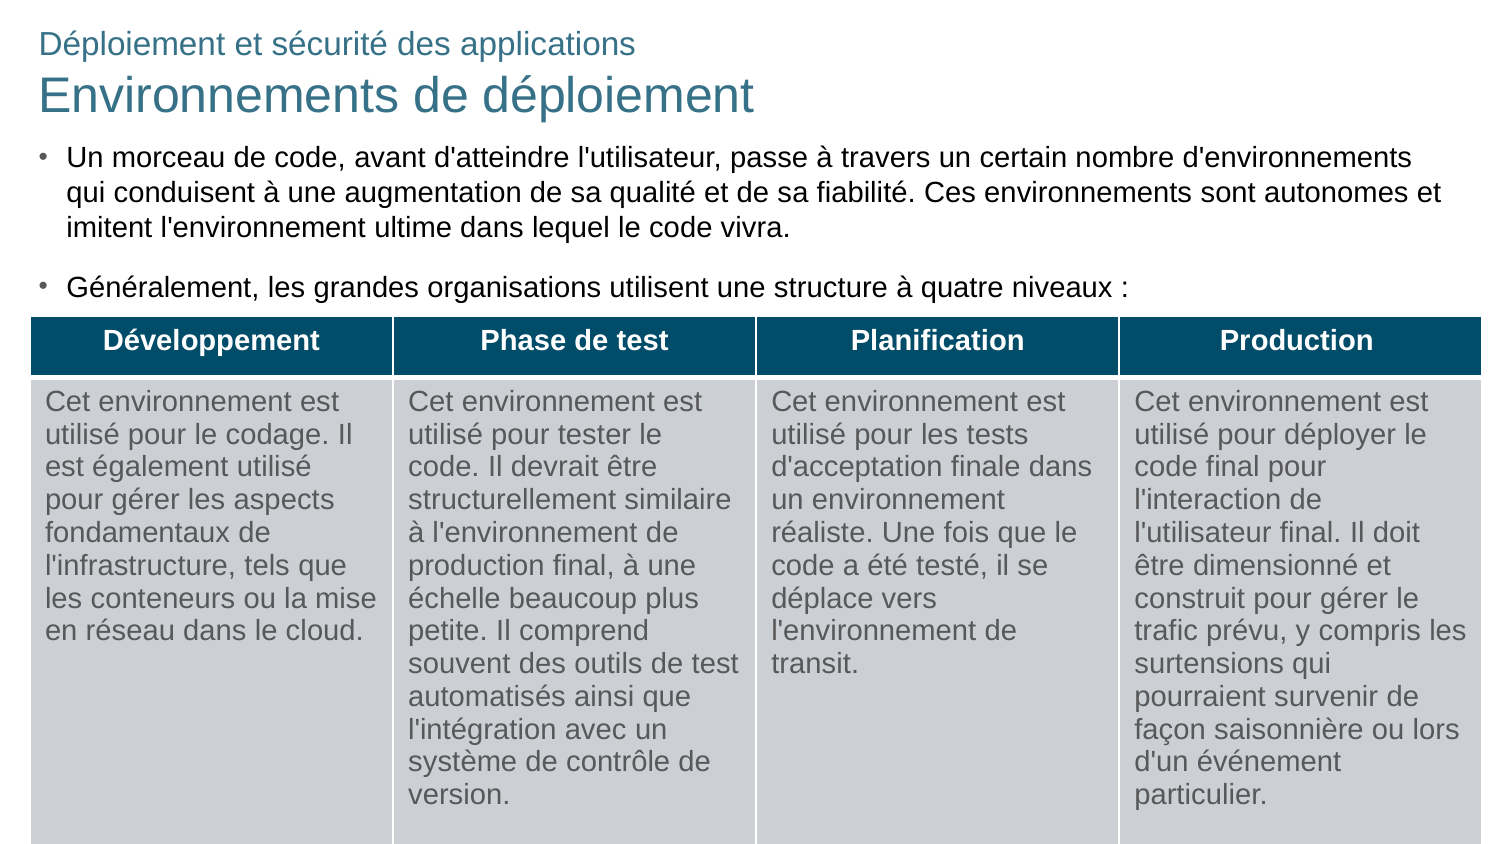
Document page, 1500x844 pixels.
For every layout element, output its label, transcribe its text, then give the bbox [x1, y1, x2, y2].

text_box Déploiement et sécurité des applications Environnements de déploiement [23, 10, 1500, 135]
table_header Production [1120, 317, 1481, 375]
table_cell Cet environnement est utilisé pour déployer le code final pour l'interaction de l'utilisateur final. Il doit être dimensionné et construit pour gérer le trafic prévu, y compris les surtensions qui pourraient survenir de façon saisonnière ou lors d'un événement particulier. [1120, 380, 1481, 844]
list Un morceau de code, avant d'atteindre l'utilisateur, passe à travers un certain nombre d'environnements qui conduisent à une augmentation de sa qualité et de sa fiabilité. Ces environnements sont autonomes et imitent l'environnement ultime dans lequel le code vivra. Généralement, les grandes organisations utilisent une structure à quatre niveaux : [23, 131, 1476, 366]
table_cell Cet environnement est utilisé pour tester le code. Il devrait être structurellement similaire à l'environnement de production final, à une échelle beaucoup plus petite. Il comprend souvent des outils de test automatisés ainsi que l'intégration avec un système de contrôle de version. [394, 380, 755, 844]
table_header Phase de test [394, 317, 755, 375]
table_header Planification [757, 317, 1118, 375]
table_cell Cet environnement est utilisé pour les tests d'acceptation finale dans un environnement réaliste. Une fois que le code a été testé, il se déplace vers l'environnement de transit. [757, 380, 1118, 844]
table_header Développement [31, 317, 392, 375]
table_cell Cet environnement est utilisé pour le codage. Il est également utilisé pour gérer les aspects fondamentaux de l'infrastructure, tels que les conteneurs ou la mise en réseau dans le cloud. [31, 380, 392, 844]
